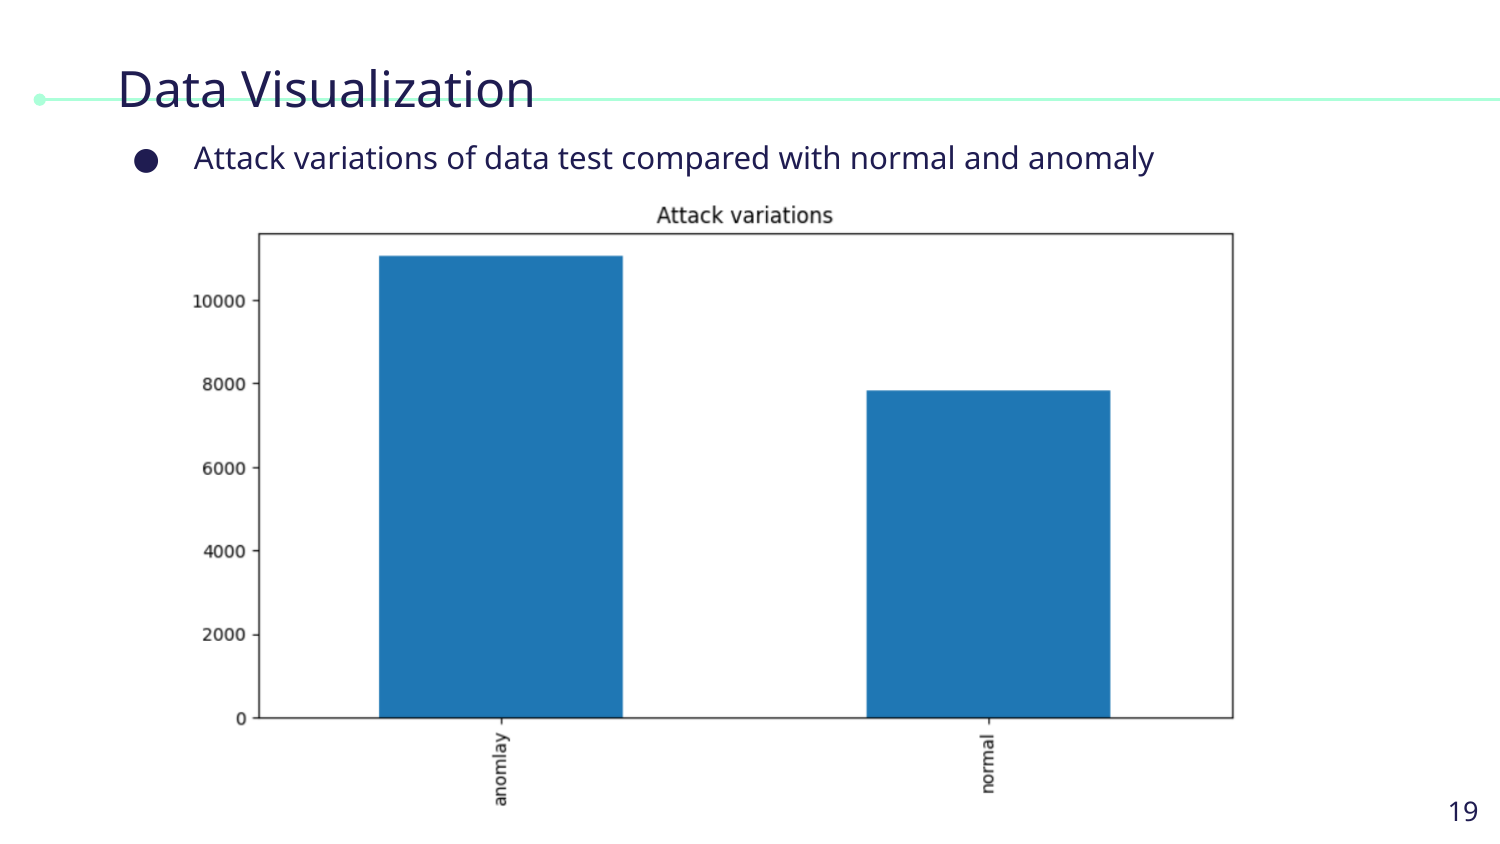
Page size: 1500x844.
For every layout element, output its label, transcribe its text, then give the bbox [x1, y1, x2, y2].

picture [165, 196, 1334, 819]
slide_number ‹#› [1403, 779, 1494, 844]
text_box Attack variations of data test compared with normal and anomaly [95, 123, 1398, 172]
title Data Visualization [102, 42, 1101, 123]
